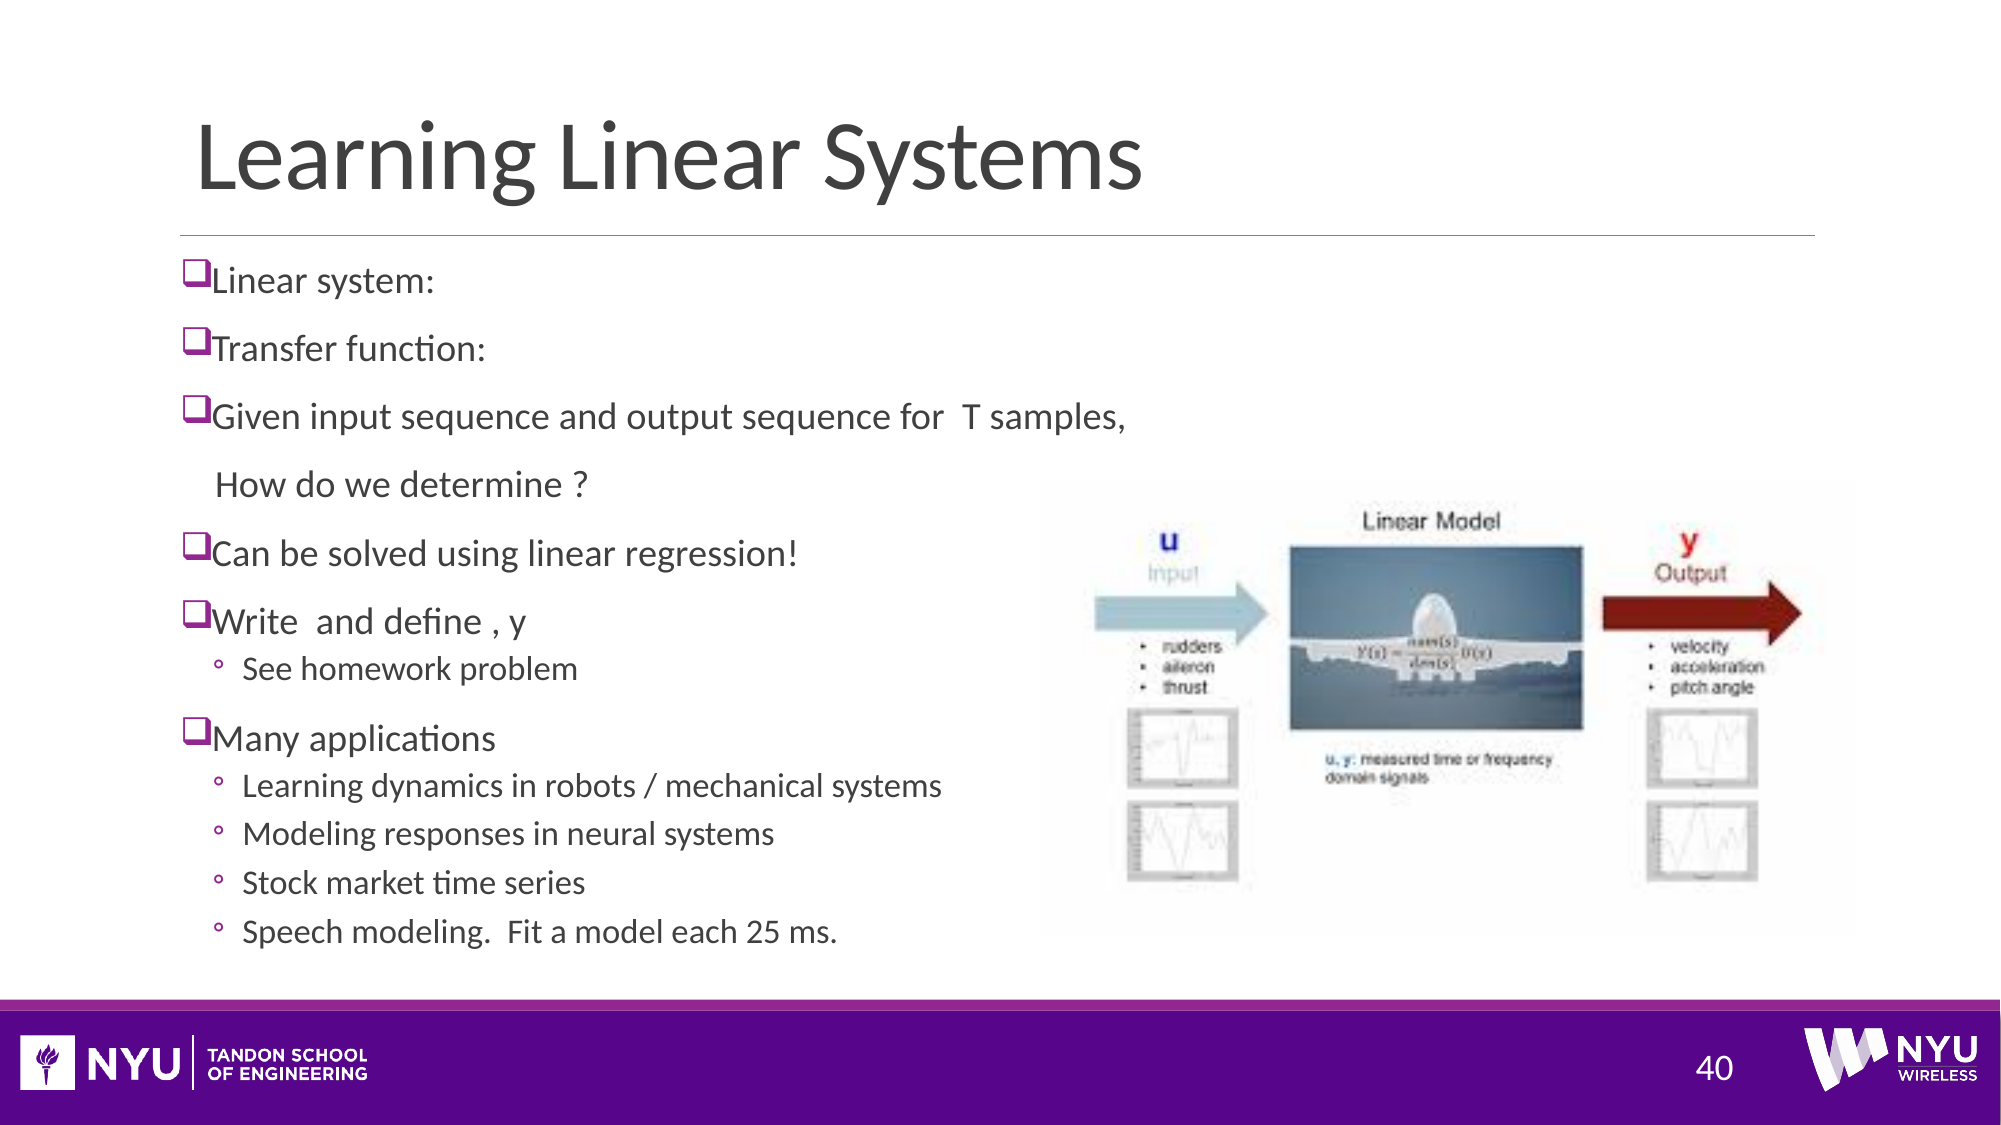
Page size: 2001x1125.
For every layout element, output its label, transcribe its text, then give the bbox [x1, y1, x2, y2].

slide_number 40 [1533, 1035, 1749, 1096]
title Learning Linear Systems [180, 47, 1830, 218]
picture [1040, 479, 1857, 938]
